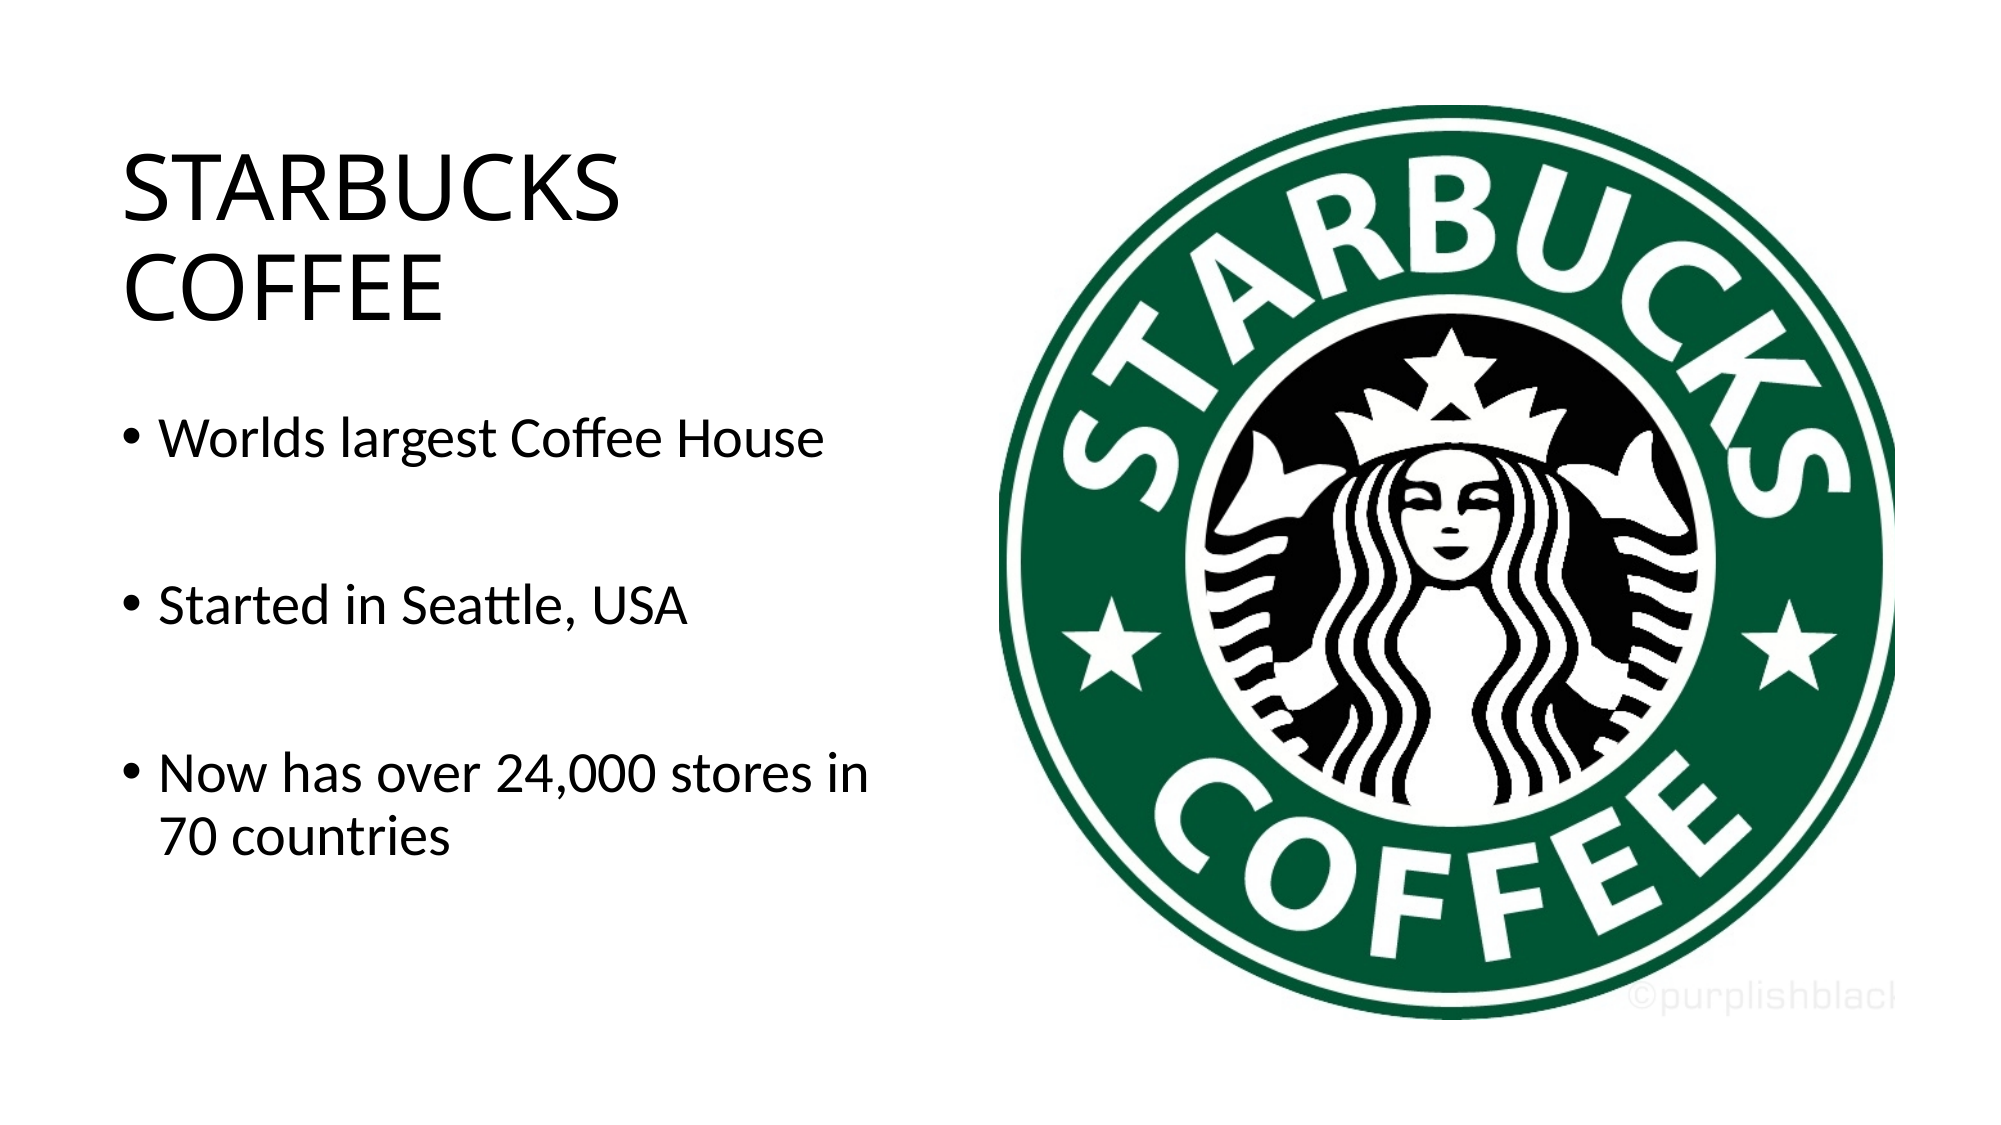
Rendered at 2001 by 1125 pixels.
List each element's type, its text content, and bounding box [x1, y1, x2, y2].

title STARBUCKS COFFEE [106, 103, 948, 379]
picture [999, 104, 1895, 1020]
list Worlds largest Coffee House Started in Seattle, USA Now has over 24,000 stores in 70 countries [106, 399, 948, 1021]
